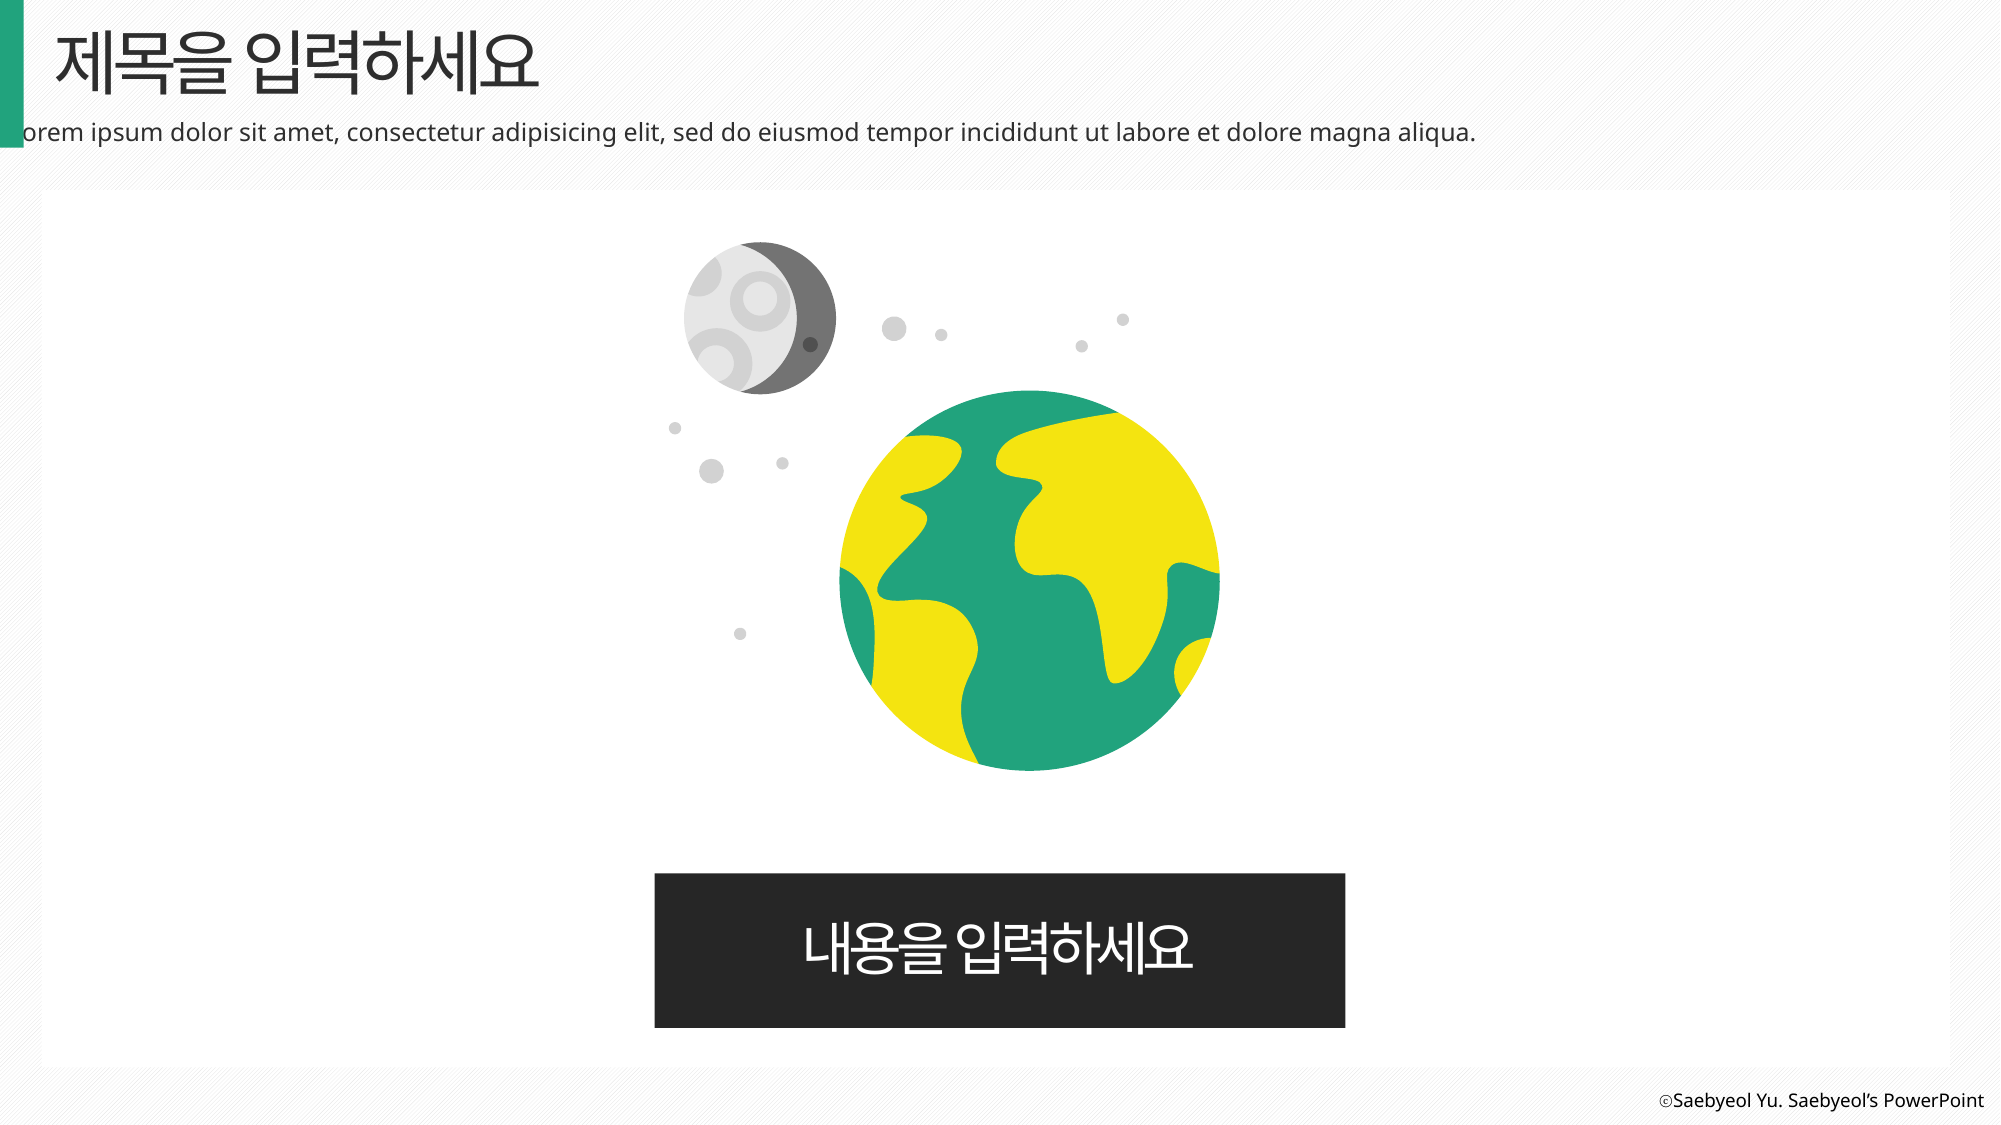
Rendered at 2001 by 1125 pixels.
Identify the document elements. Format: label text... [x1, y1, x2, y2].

text_box [654, 872, 1346, 1029]
text_box [0, 0, 25, 149]
text_box Lorem ipsum dolor sit amet, consectetur adipisicing elit, sed do eiusmod tempor incididunt ut labore et dolore magna aliqua. [0, 108, 1501, 154]
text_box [666, 242, 1220, 771]
text_box 제목을 입력하세요 [38, 11, 558, 108]
text_box 내용을 입력하세요 [736, 905, 1261, 990]
text_box [41, 189, 1951, 1068]
